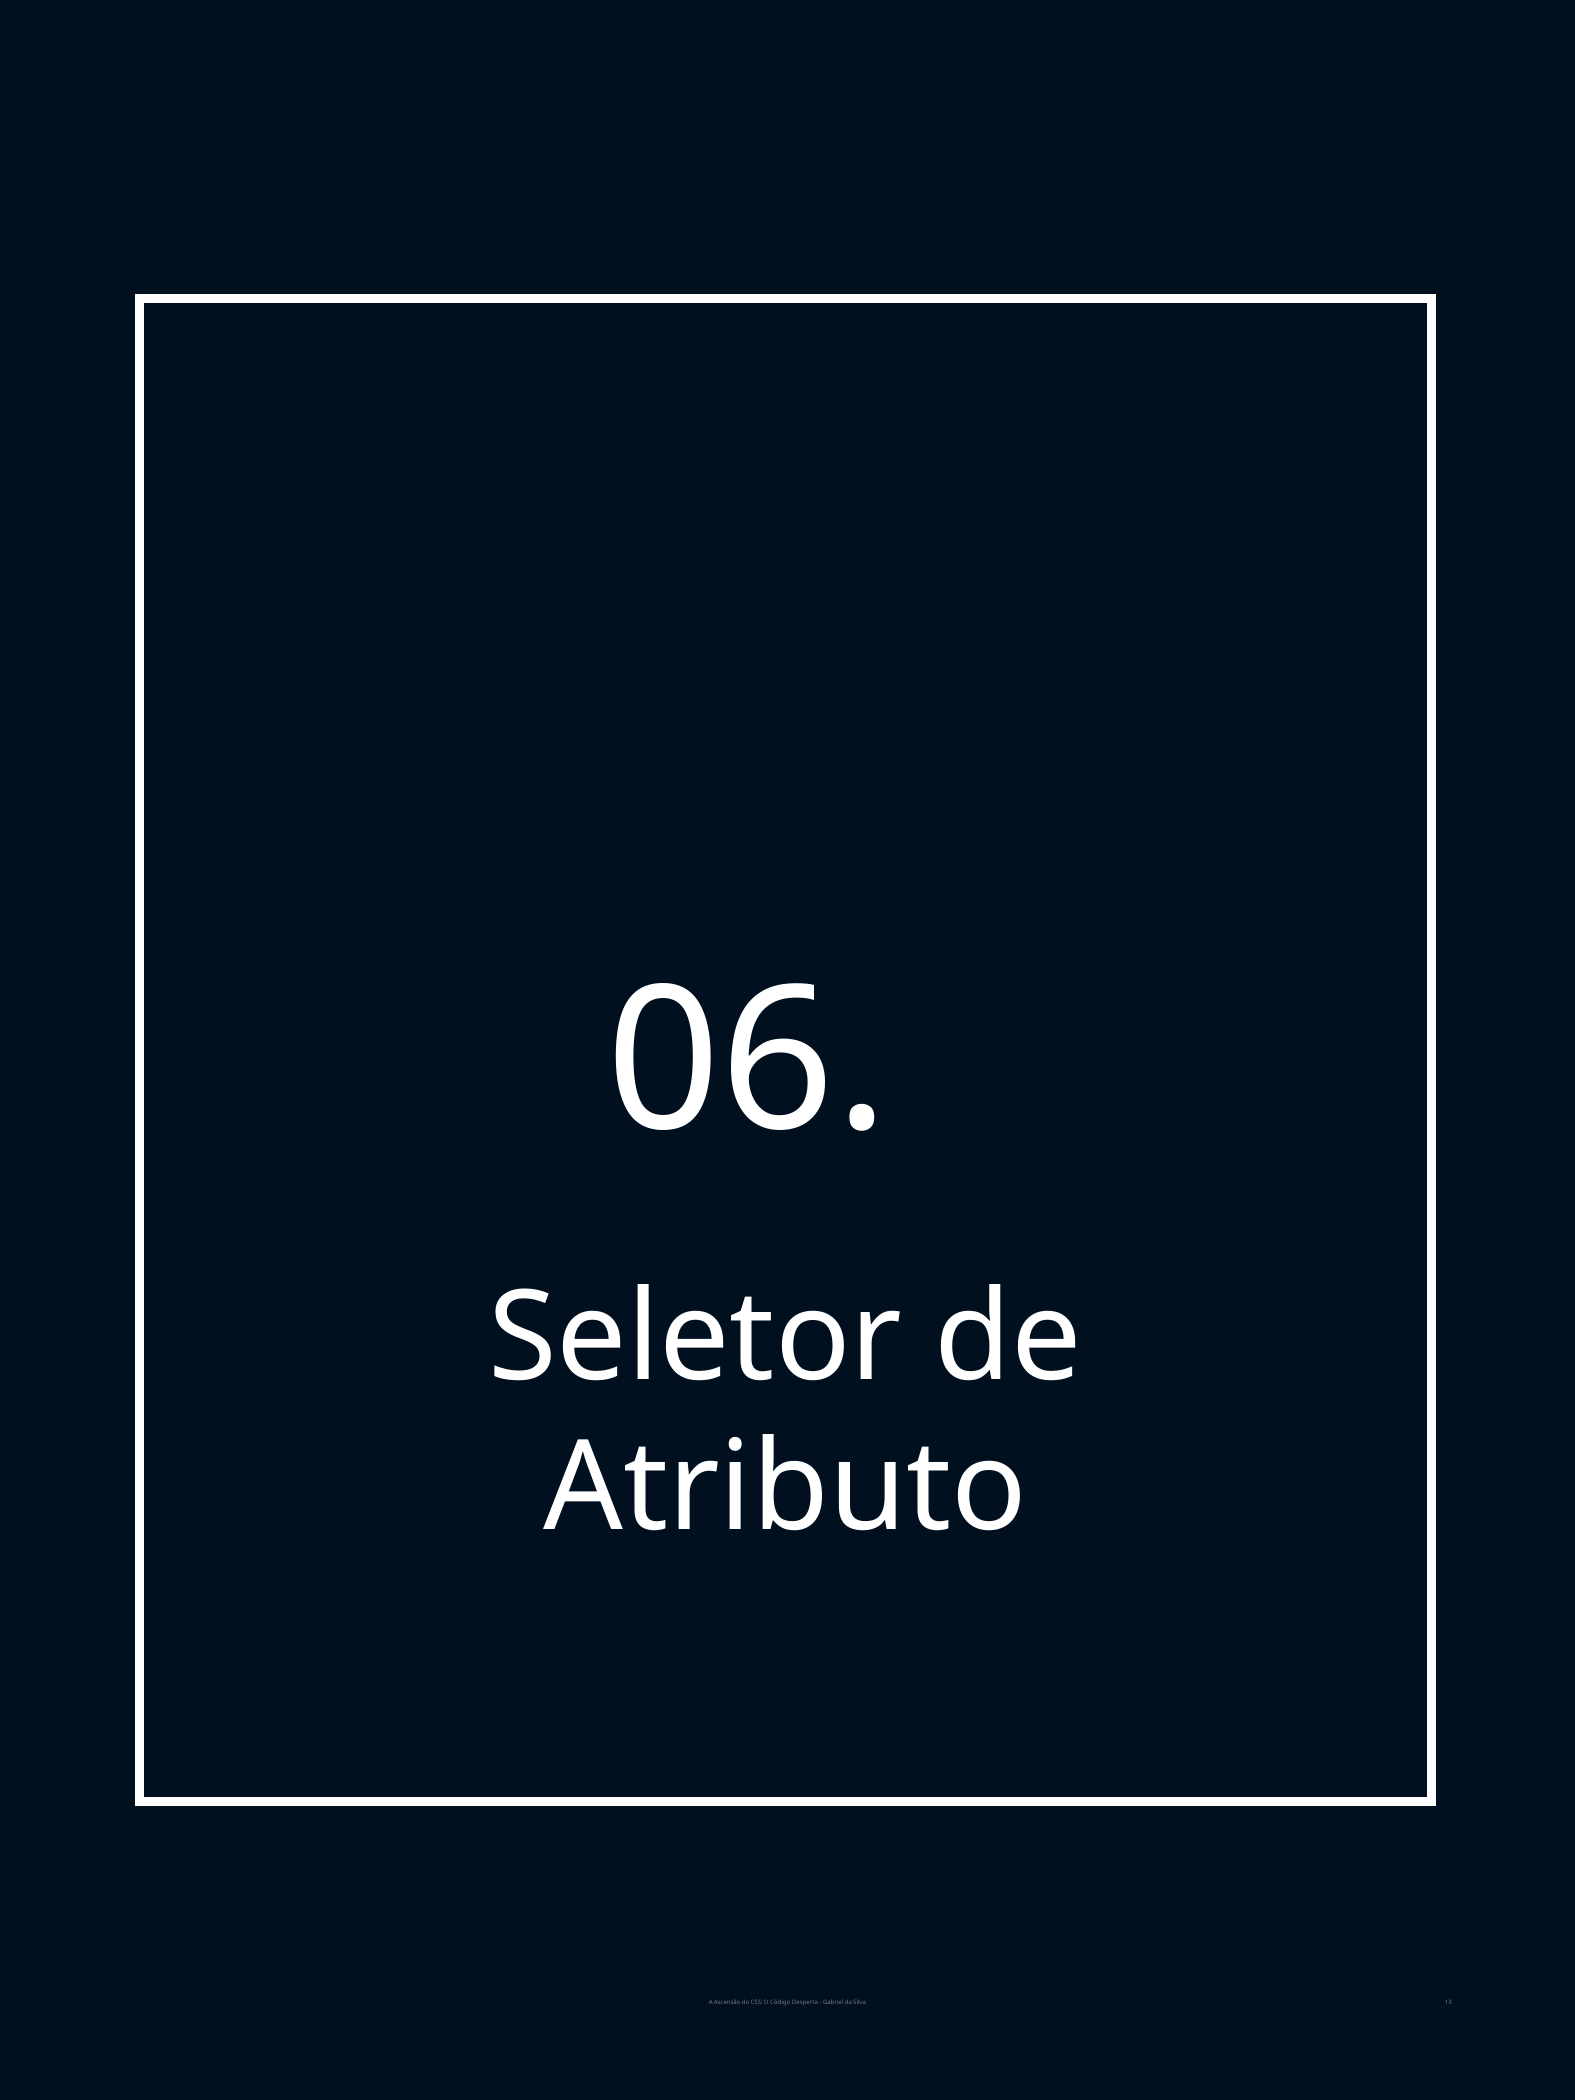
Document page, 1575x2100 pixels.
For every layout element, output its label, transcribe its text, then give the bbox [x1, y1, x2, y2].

text_box [138, 297, 1433, 1803]
footer A Ascensão do CSS: O Código Desperta​ - Gabriel da Silva [521, 1946, 1054, 2059]
text_box 06. [591, 921, 984, 1177]
slide_number 13 [1112, 1946, 1467, 2059]
text_box Seletor de Atributo [388, 1246, 1183, 1562]
